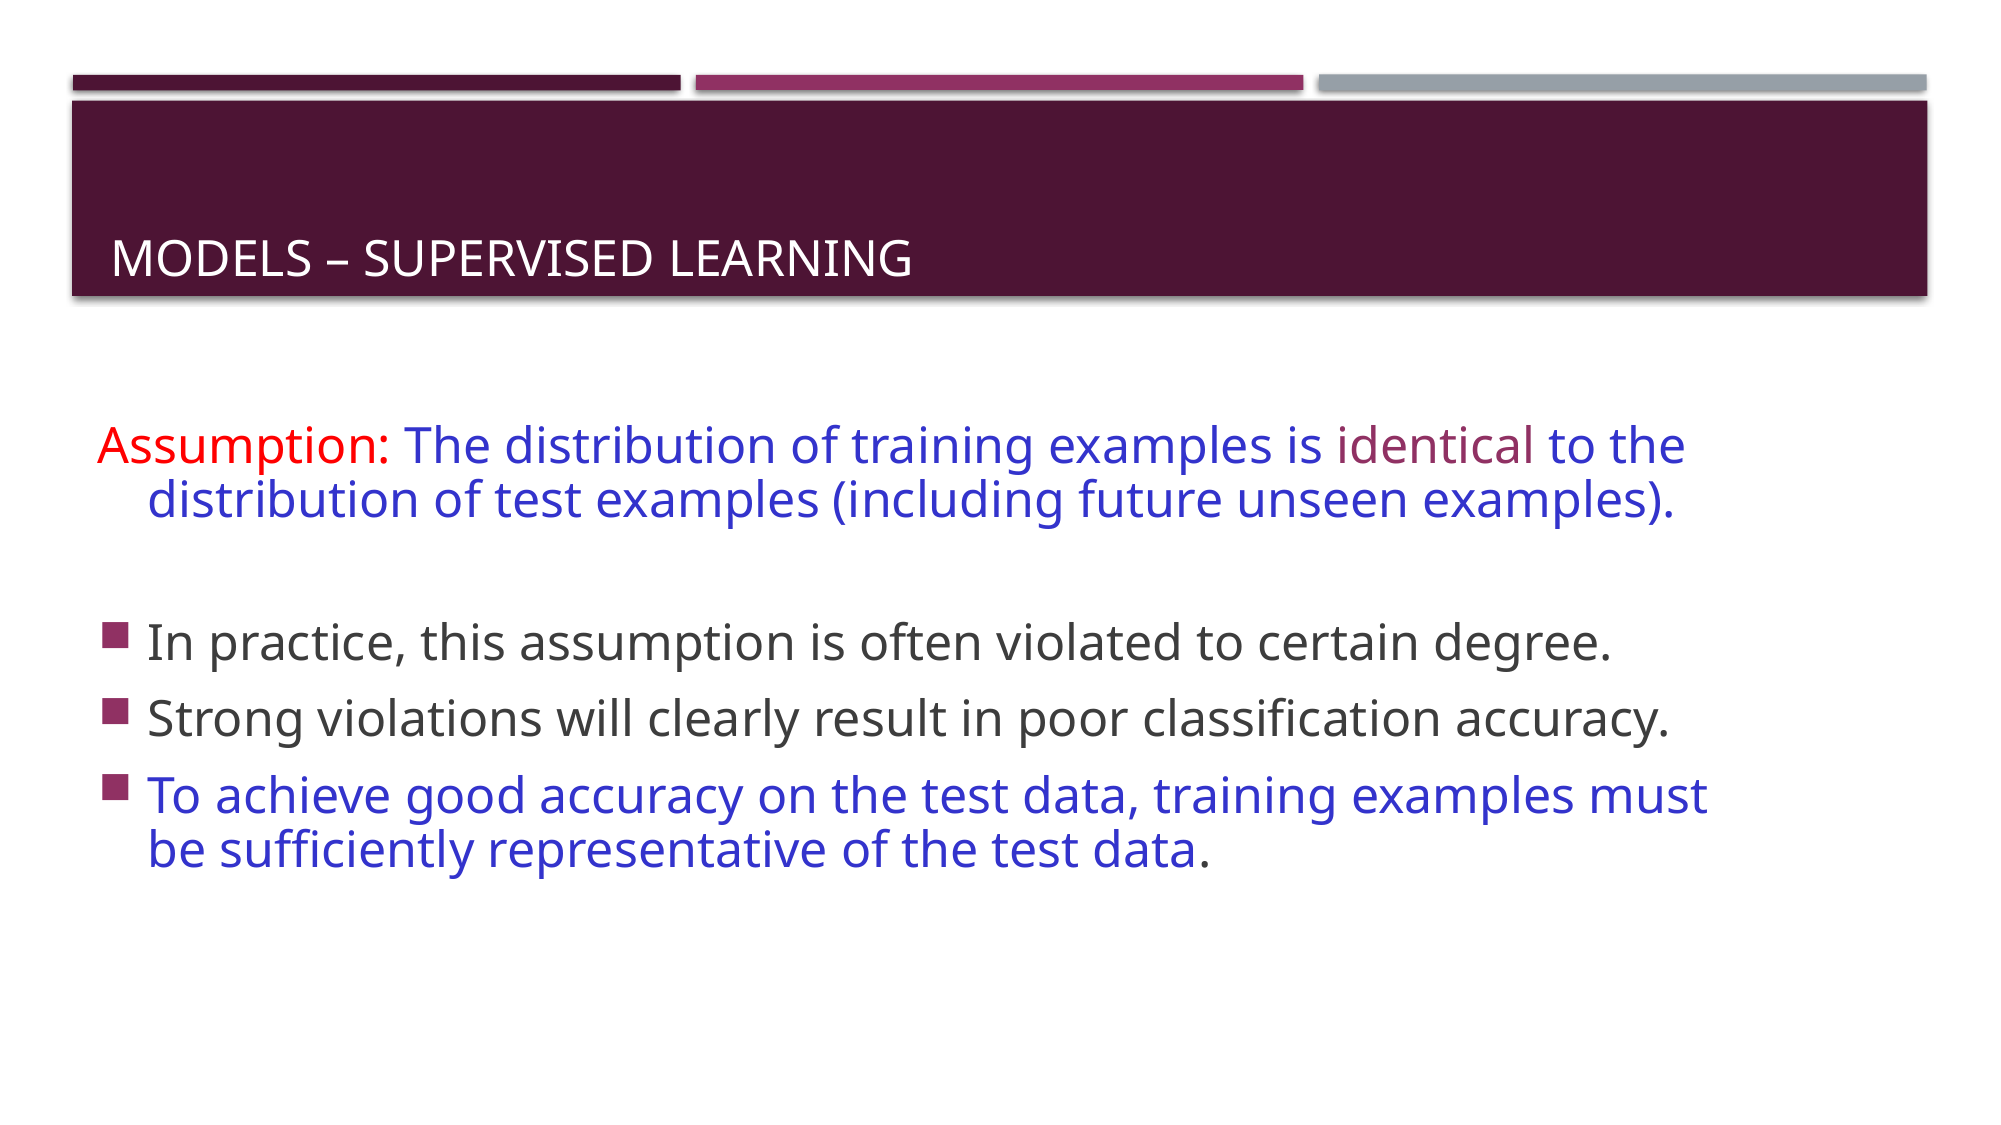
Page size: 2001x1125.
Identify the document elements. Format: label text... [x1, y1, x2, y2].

text_box Assumption: The distribution of training examples is identical to the distribution of test examples (including future unseen examples). In practice, this assumption is often violated to certain degree. Strong violations will clearly result in poor classification accuracy. To achieve good accuracy on the test data, training examples must be sufficiently representative of the test data. [82, 207, 1775, 1091]
title Models – supervised Learning [95, 115, 2000, 294]
